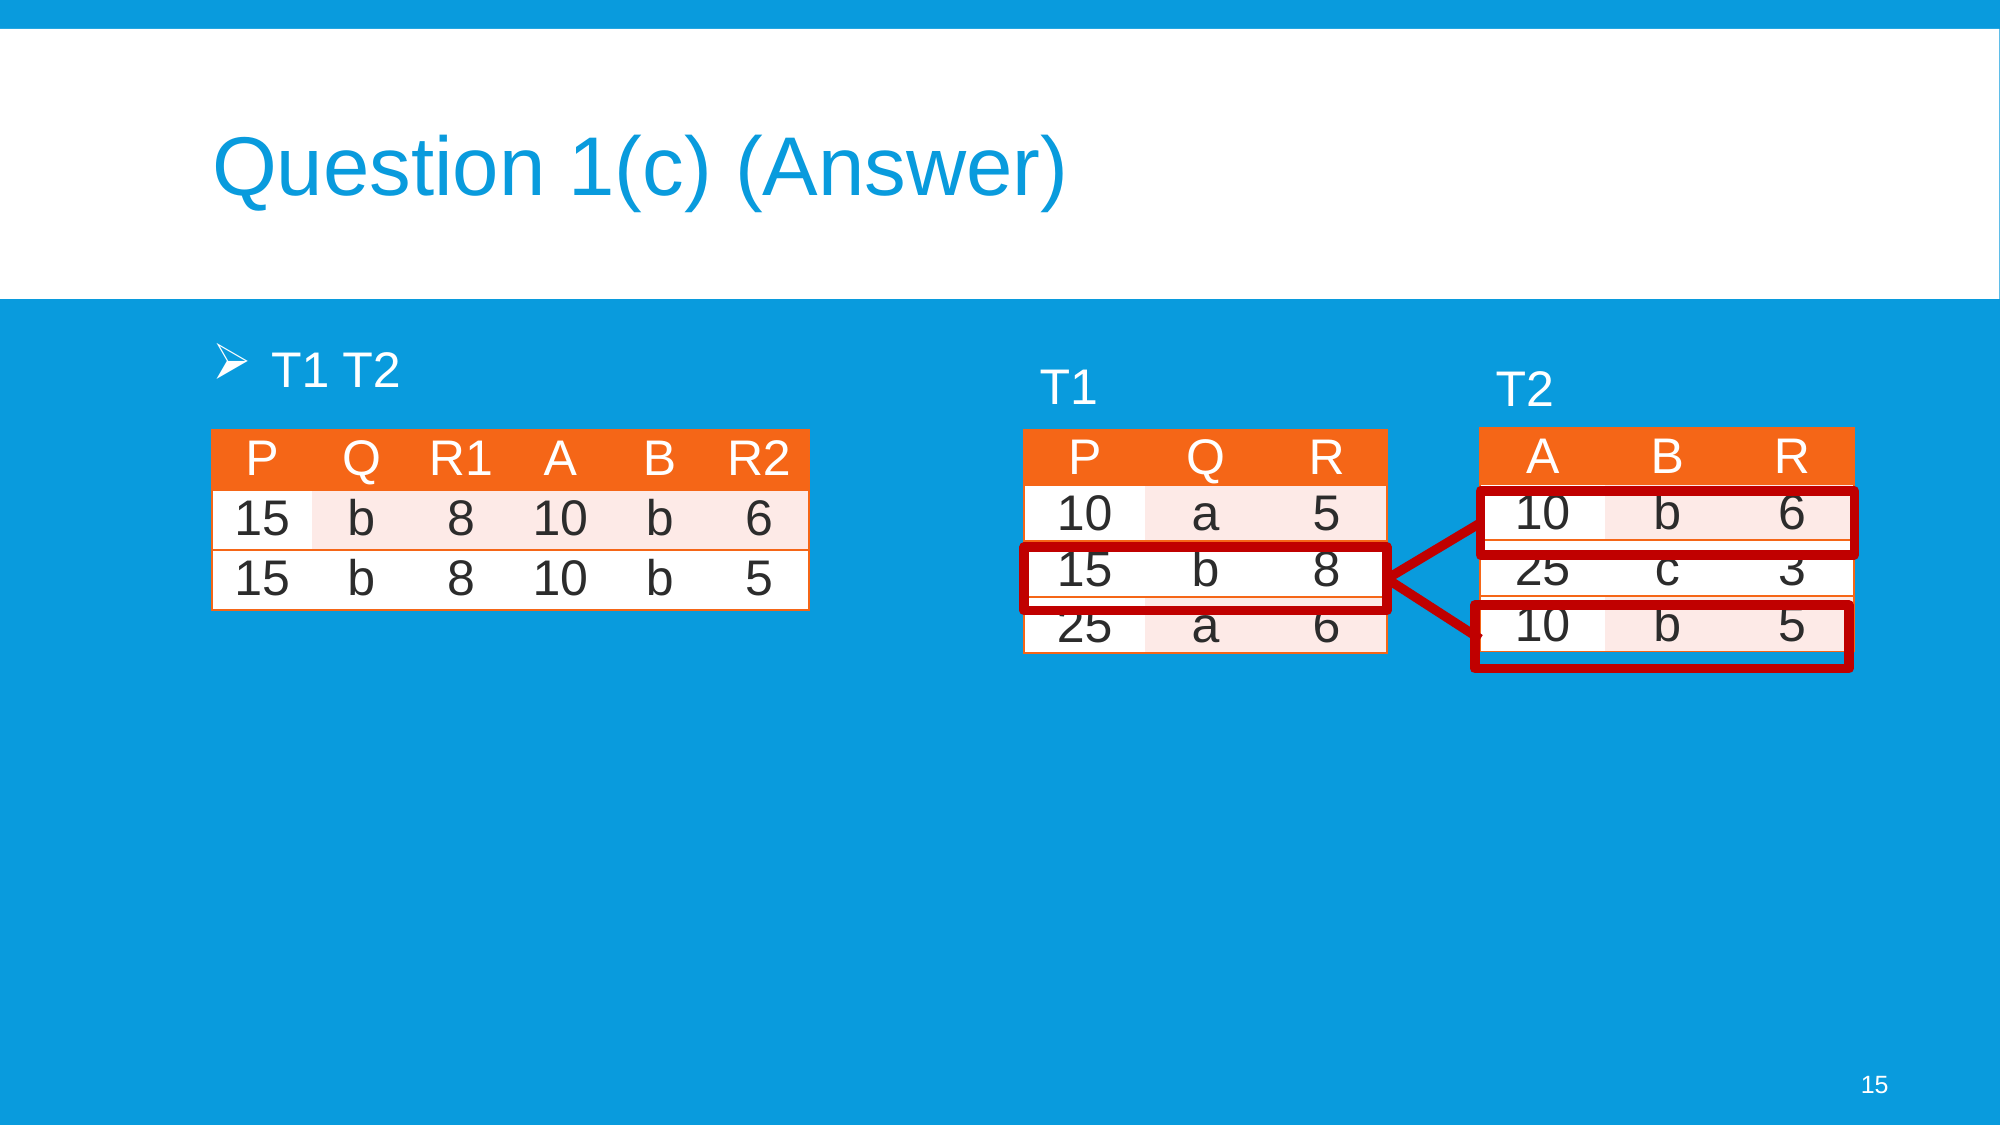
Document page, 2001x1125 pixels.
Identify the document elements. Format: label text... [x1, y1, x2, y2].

table_header Q [312, 431, 411, 489]
table_cell 6 [709, 491, 808, 549]
table_cell 8 [1266, 542, 1379, 546]
table_cell b [312, 491, 411, 549]
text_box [1386, 522, 1481, 575]
table_cell 15 [213, 491, 312, 549]
table_header A [511, 431, 610, 489]
table_cell 5 [1266, 486, 1386, 540]
table_cell a [1145, 486, 1266, 540]
text_box [1474, 604, 1850, 670]
table_cell 10 [511, 491, 610, 549]
table_header R [1266, 430, 1386, 484]
picture [1471, 640, 1853, 672]
table_cell b [1605, 485, 1730, 490]
table_cell b [1145, 542, 1266, 546]
table_cell b [610, 551, 709, 609]
table_cell 8 [411, 551, 511, 609]
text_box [1386, 578, 1481, 640]
table_cell 10 [1488, 597, 1605, 604]
slide_number 15 [1748, 1053, 1904, 1114]
table_cell 25 [1025, 612, 1145, 652]
table_cell 10 [511, 551, 610, 609]
table_cell 15 [1025, 542, 1145, 546]
table_header R [1730, 429, 1853, 483]
text_box [1479, 490, 1855, 556]
table_cell b [1605, 597, 1730, 604]
table_header B [610, 431, 709, 489]
table_cell b [610, 491, 709, 549]
table_header R2 [709, 431, 808, 489]
table_header P [1025, 430, 1145, 484]
table_cell 10 [1481, 485, 1605, 490]
table_cell 6 [1730, 485, 1853, 490]
table_header A [1481, 429, 1605, 483]
table_header R1 [411, 431, 511, 489]
table_cell c [1605, 556, 1730, 595]
table_cell 10 [1025, 486, 1145, 540]
table_header B [1605, 429, 1730, 483]
text_box T1 [1024, 347, 1113, 423]
table_cell b [312, 551, 411, 609]
table_cell 6 [1266, 612, 1386, 652]
table_cell a [1145, 612, 1266, 652]
table_cell 3 [1730, 556, 1853, 595]
title Question 1(c) (Answer) [197, 46, 1803, 295]
table_header Q [1145, 430, 1266, 484]
table_cell 5 [1730, 597, 1853, 651]
table_cell 5 [709, 551, 808, 609]
table_cell 15 [213, 551, 312, 609]
table_cell 25 [1487, 556, 1605, 595]
text_box T2 [1480, 348, 1583, 424]
table_cell 8 [411, 491, 511, 549]
table_header P [213, 431, 312, 489]
text_box [1023, 546, 1379, 612]
